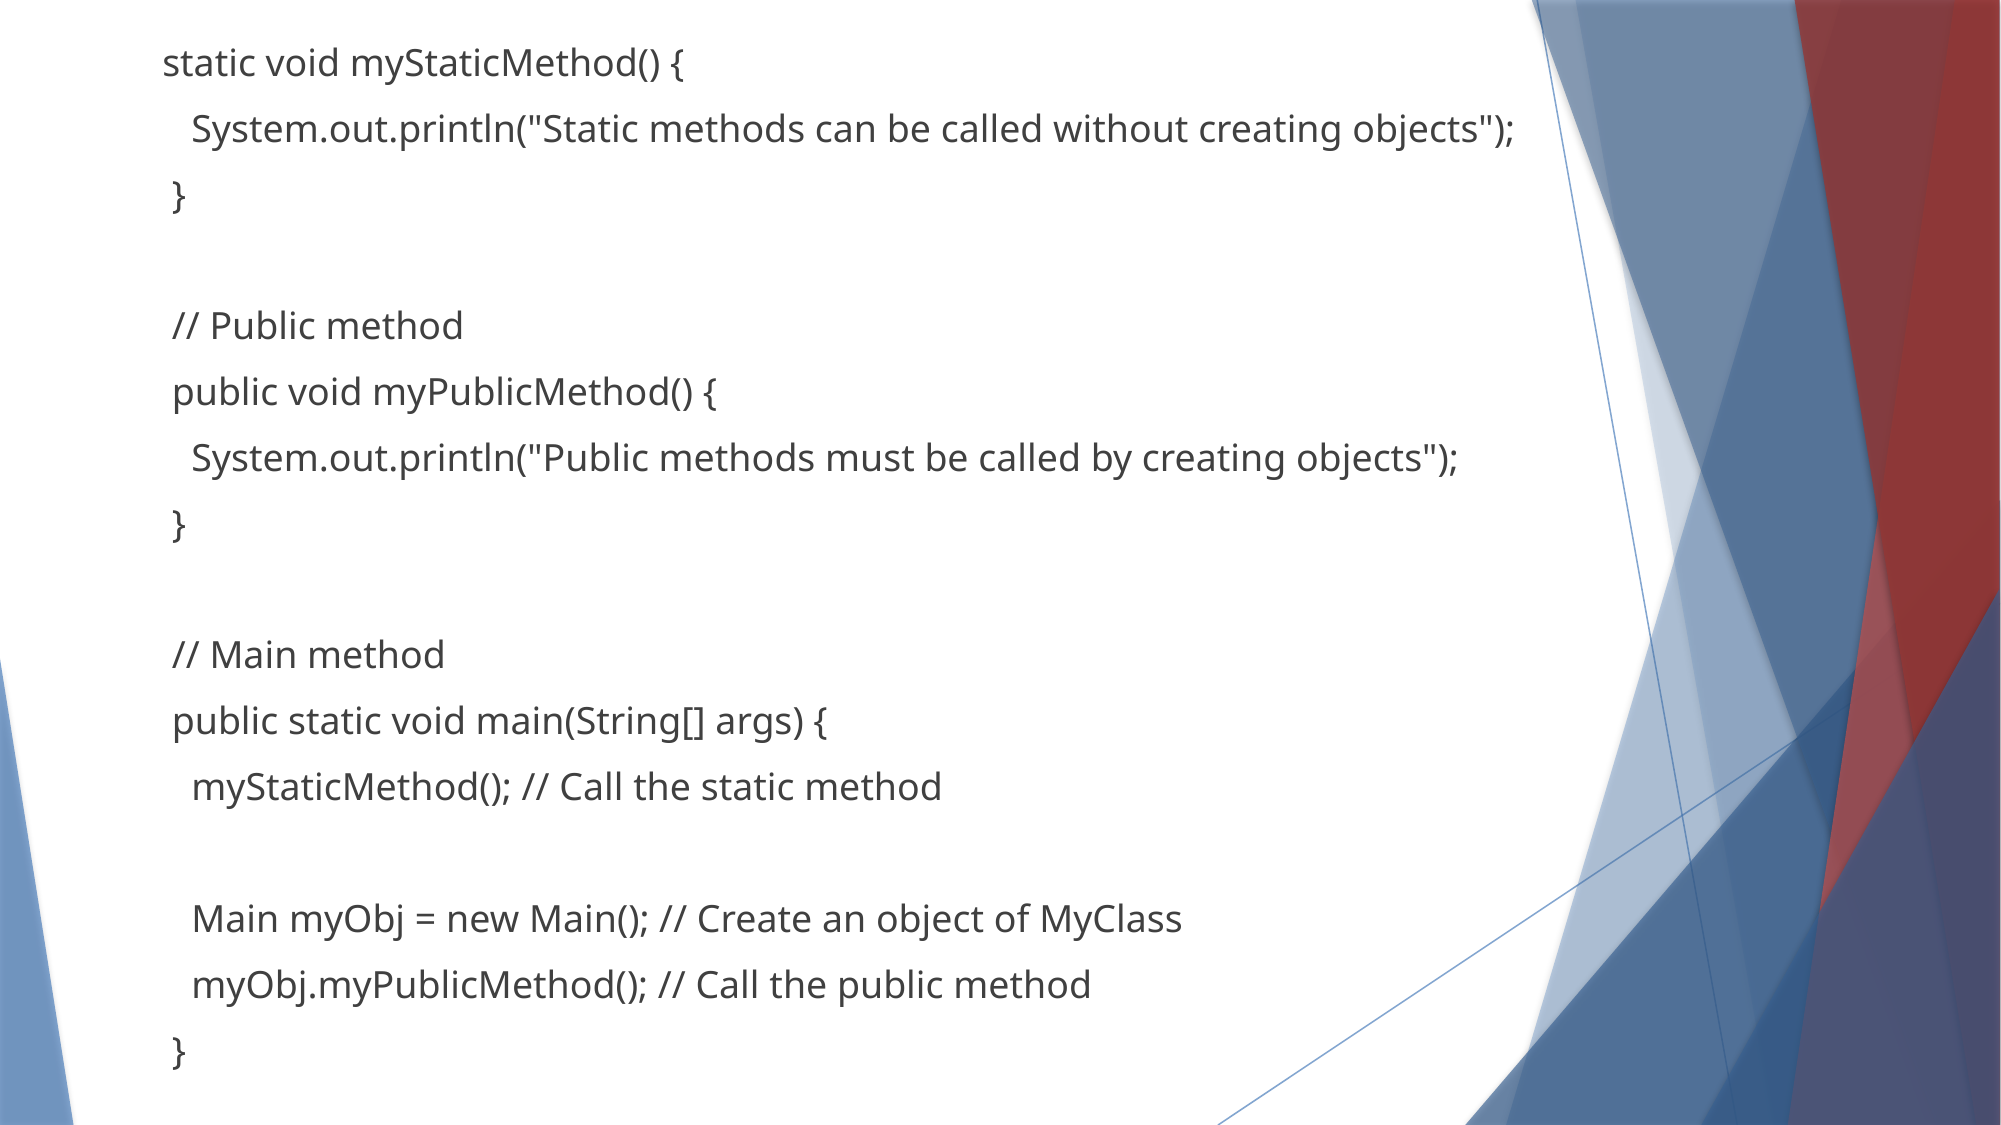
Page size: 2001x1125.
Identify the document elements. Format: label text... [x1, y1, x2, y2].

list static void myStaticMethod() { System.out.println("Static methods can be called without creating objects"); } // Public method public void myPublicMethod() { System.out.println("Public methods must be called by creating objects"); } // Main method public static void main(String[] args) { myStaticMethod(); // Call the static method Main myObj = new Main(); // Create an object of MyClass myObj.myPublicMethod(); // Call the public method } [137, 31, 1863, 1125]
